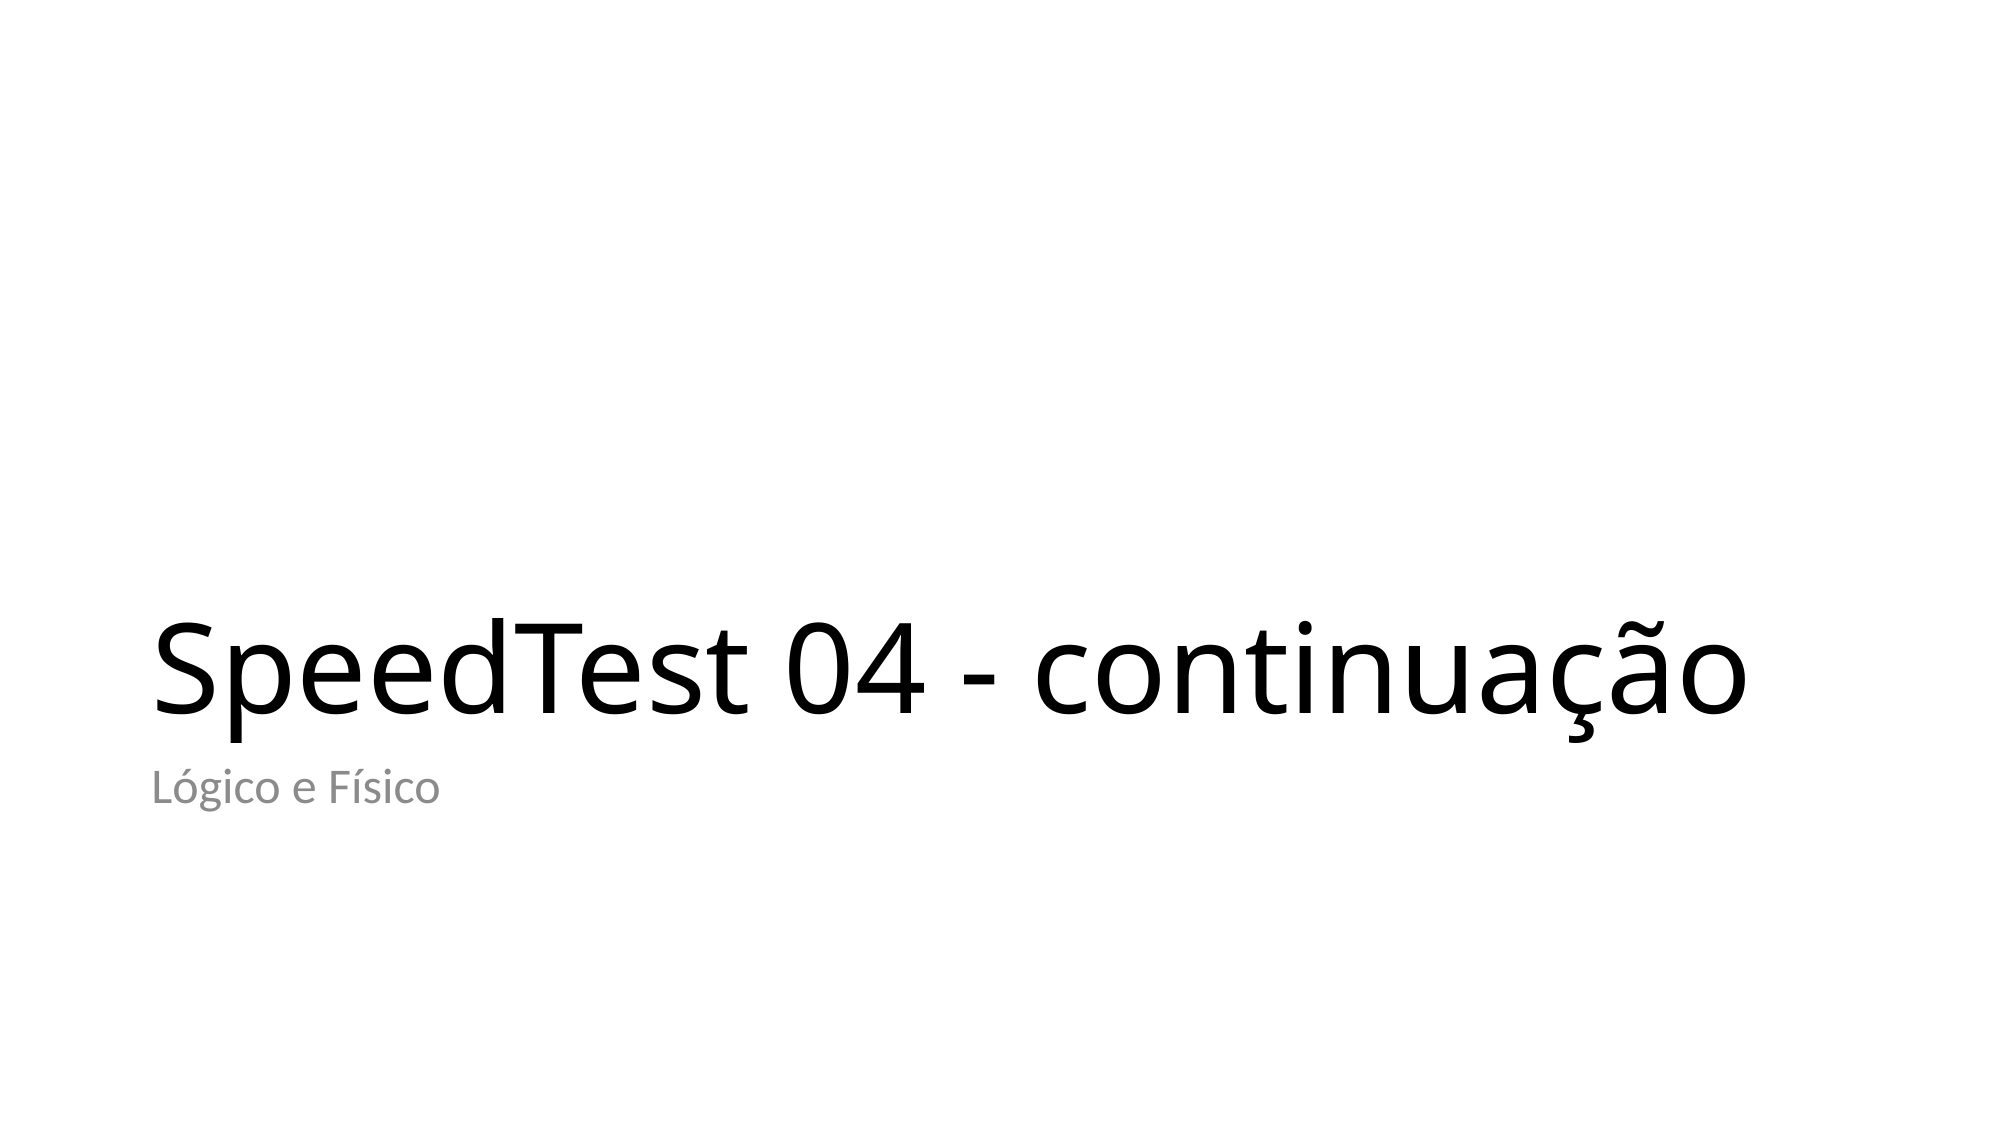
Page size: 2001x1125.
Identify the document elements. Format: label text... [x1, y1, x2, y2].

list Lógico e Físico [136, 752, 1862, 999]
title SpeedTest 04 - continuação [136, 280, 1862, 749]
